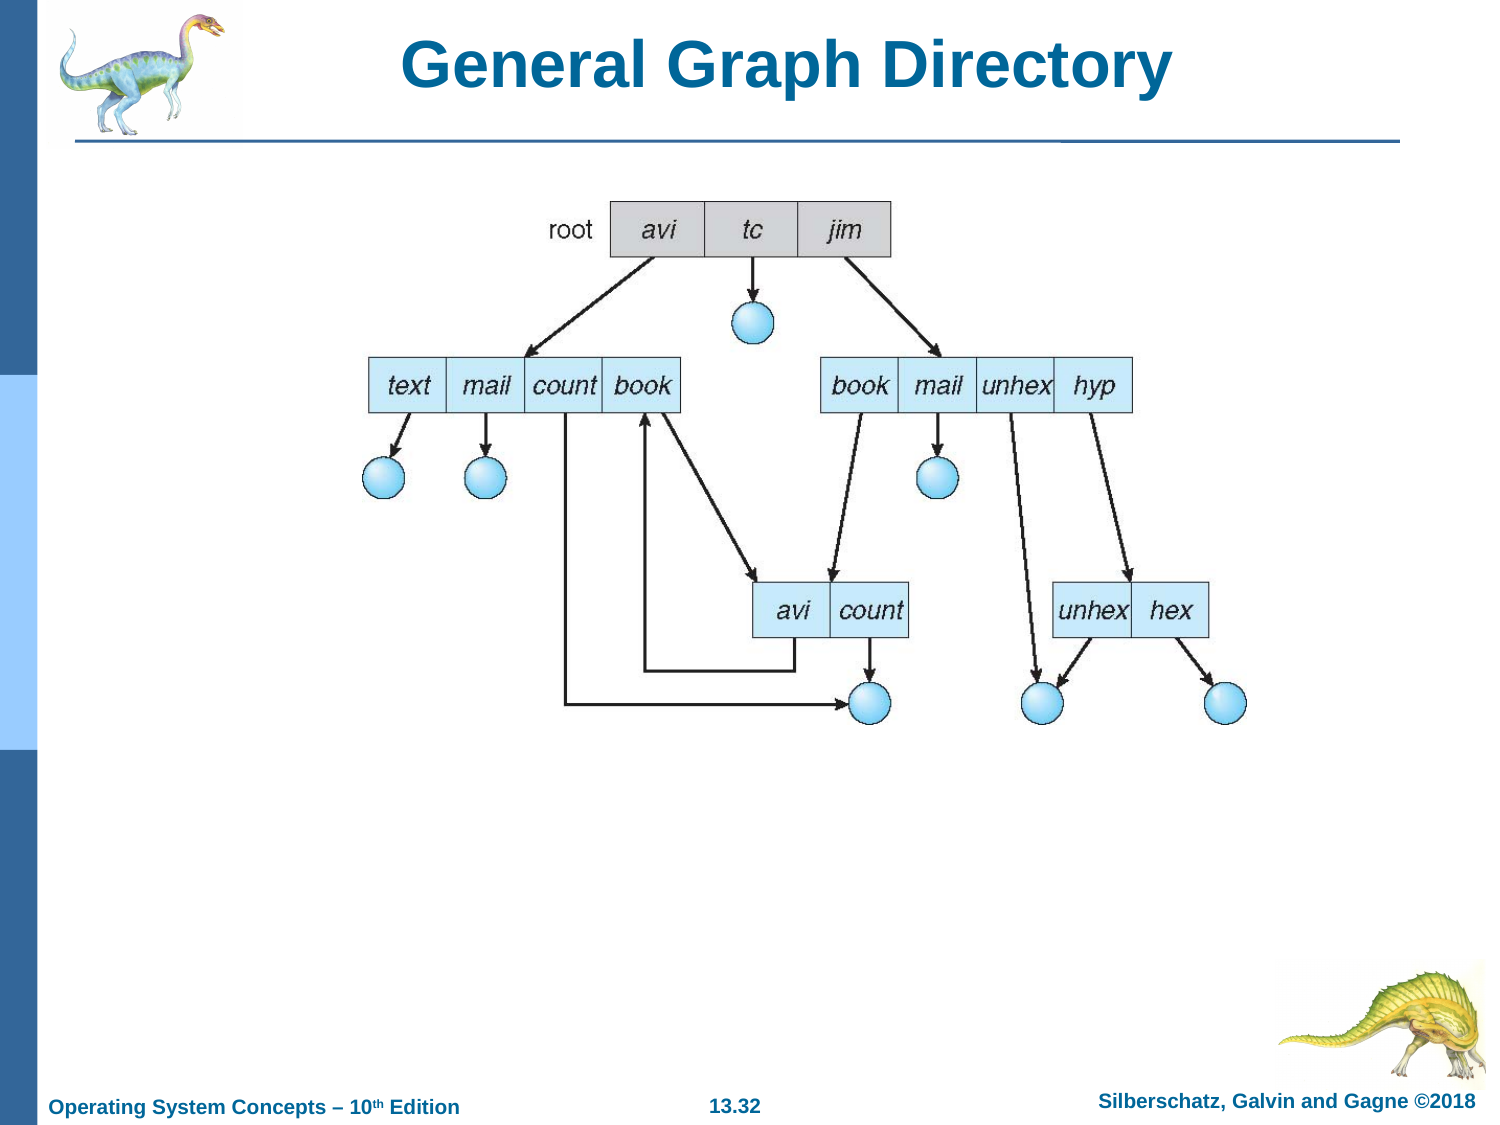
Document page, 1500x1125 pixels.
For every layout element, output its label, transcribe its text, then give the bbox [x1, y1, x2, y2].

title General Graph Directory [159, 13, 1416, 109]
picture [362, 200, 1247, 725]
picture [46, 0, 243, 149]
picture [1275, 959, 1486, 1090]
